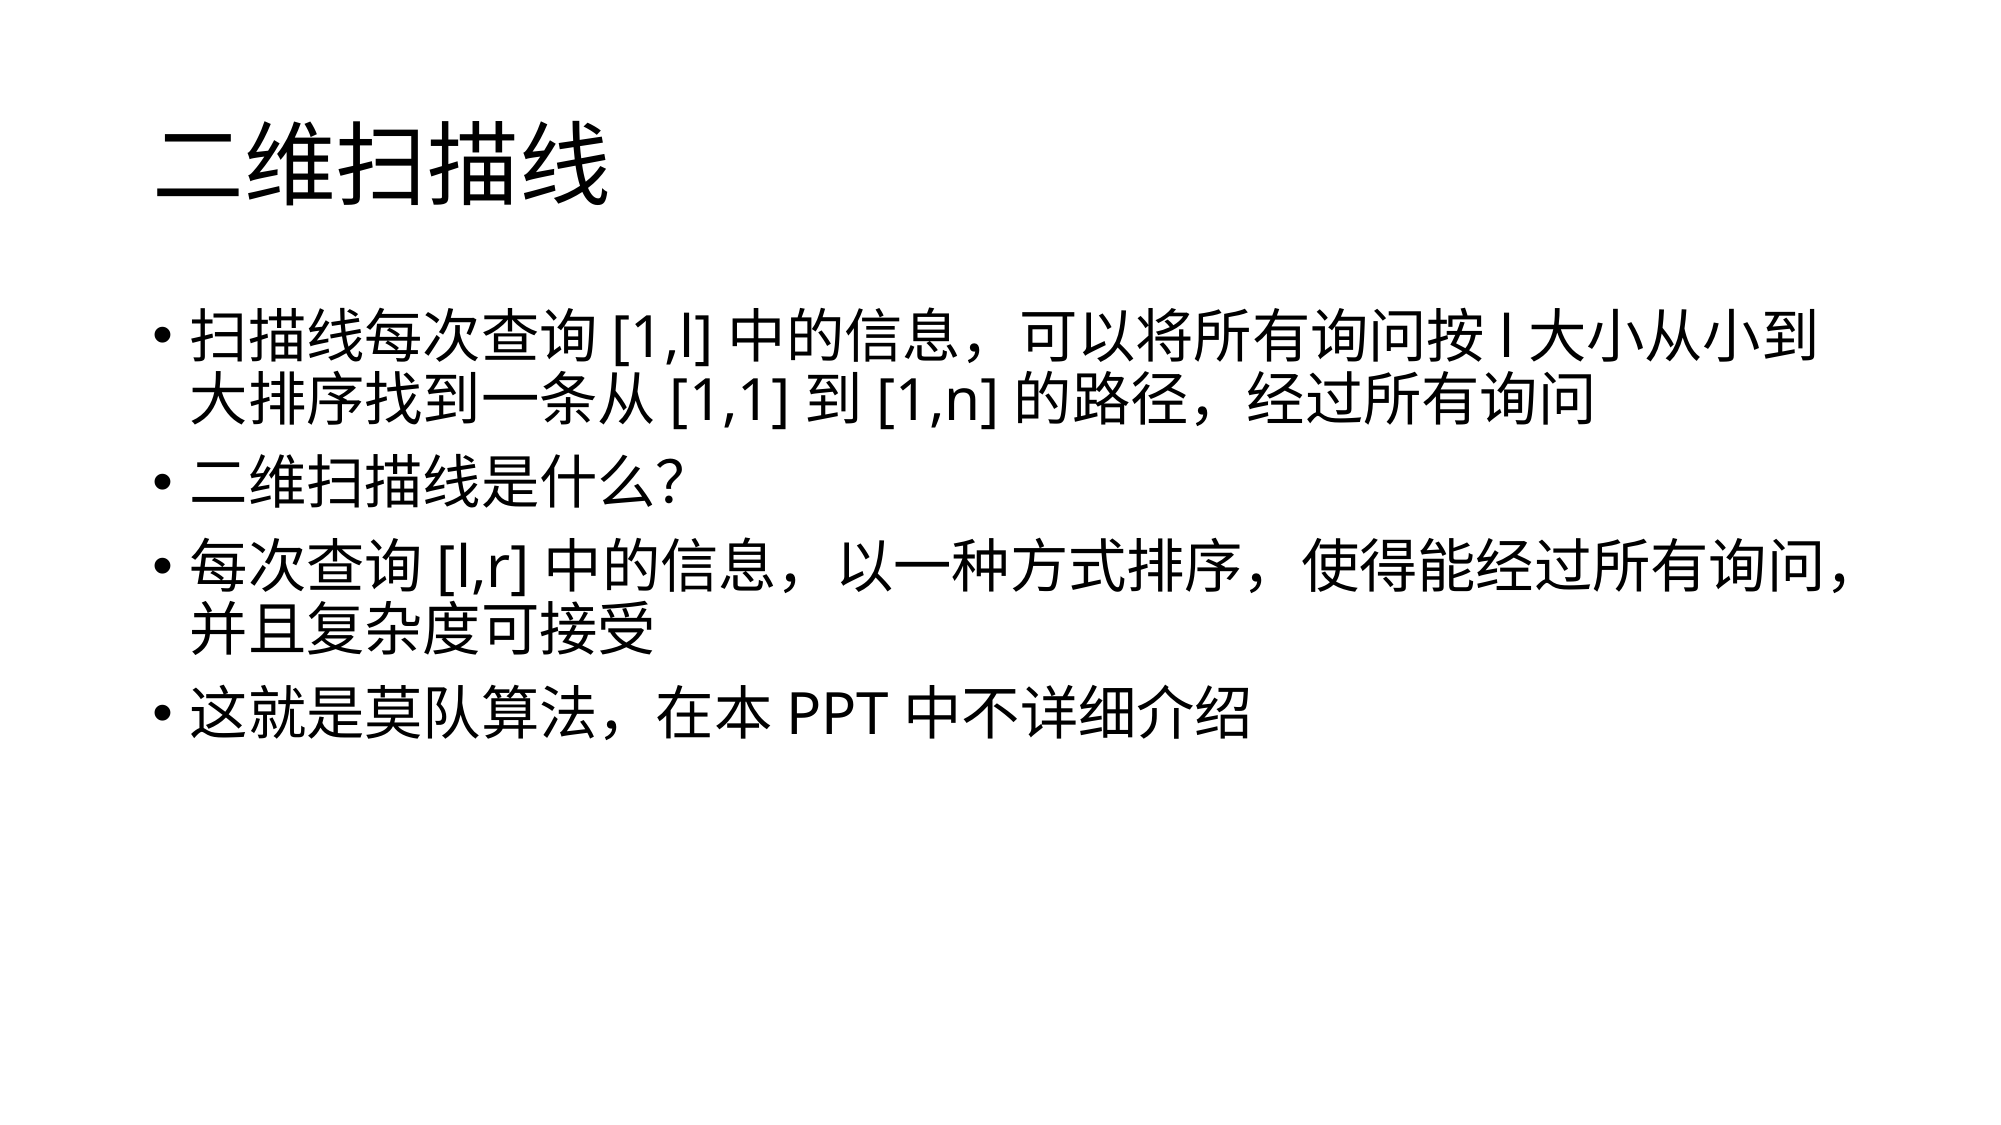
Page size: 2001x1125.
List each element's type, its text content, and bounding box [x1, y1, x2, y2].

list 扫描线每次查询[1,l]中的信息，可以将所有询问按l大小从小到大排序找到一条从[1,1]到[1,n]的路径，经过所有询问 二维扫描线是什么？ 每次查询[l,r]中的信息，以一种方式排序，使得能经过所有询问，并且复杂度可接受 这就是莫队算法，在本PPT中不详细介绍 [137, 299, 1863, 1014]
title 二维扫描线 [137, 59, 1863, 278]
